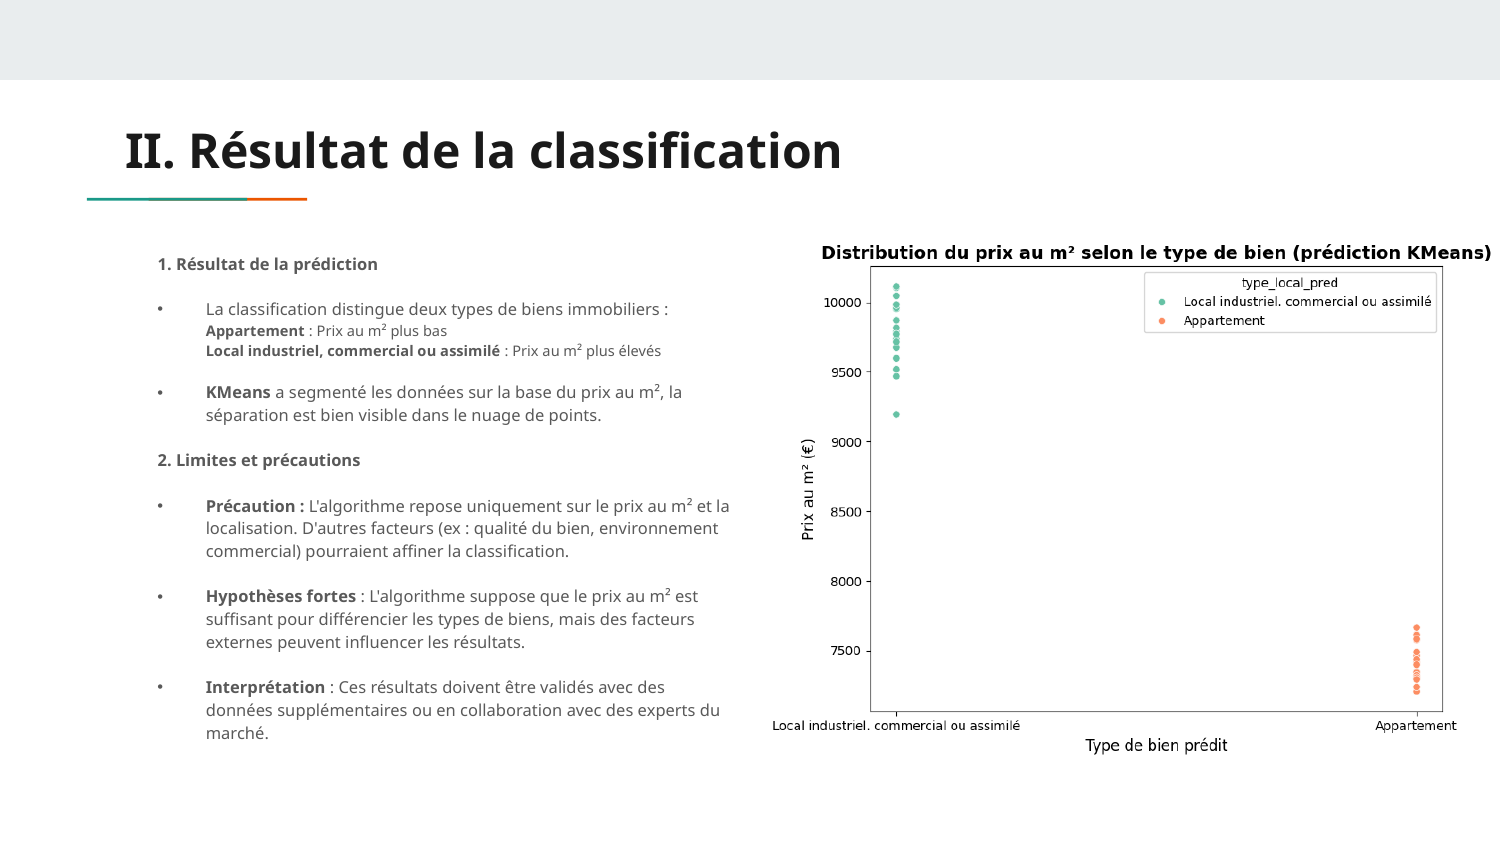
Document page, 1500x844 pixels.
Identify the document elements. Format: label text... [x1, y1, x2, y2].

title II. Résultat de la classification [110, 105, 1372, 193]
picture [762, 235, 1500, 763]
list 1. Résultat de la prédiction La classification distingue deux types de biens immobiliers : Appartement : Prix au m² plus bas Local industriel, commercial ou assimilé : Prix au m² plus élevés KMeans a segmenté les données sur la base du prix au m², la séparation est bien visible dans le nuage de points. 2. Limites et précautions Précaution : L'algorithme repose uniquement sur le prix au m² et la localisation. D'autres facteurs (ex : qualité du bien, environnement commercial) pourraient affiner la classification. Hypothèses fortes : L'algorithme suppose que le prix au m² est suffisant pour différencier les types de biens, mais des facteurs externes peuvent influencer les résultats. Interprétation : Ces résultats doivent être validés avec des données supplémentaires ou en collaboration avec des experts du marché. [119, 235, 750, 763]
